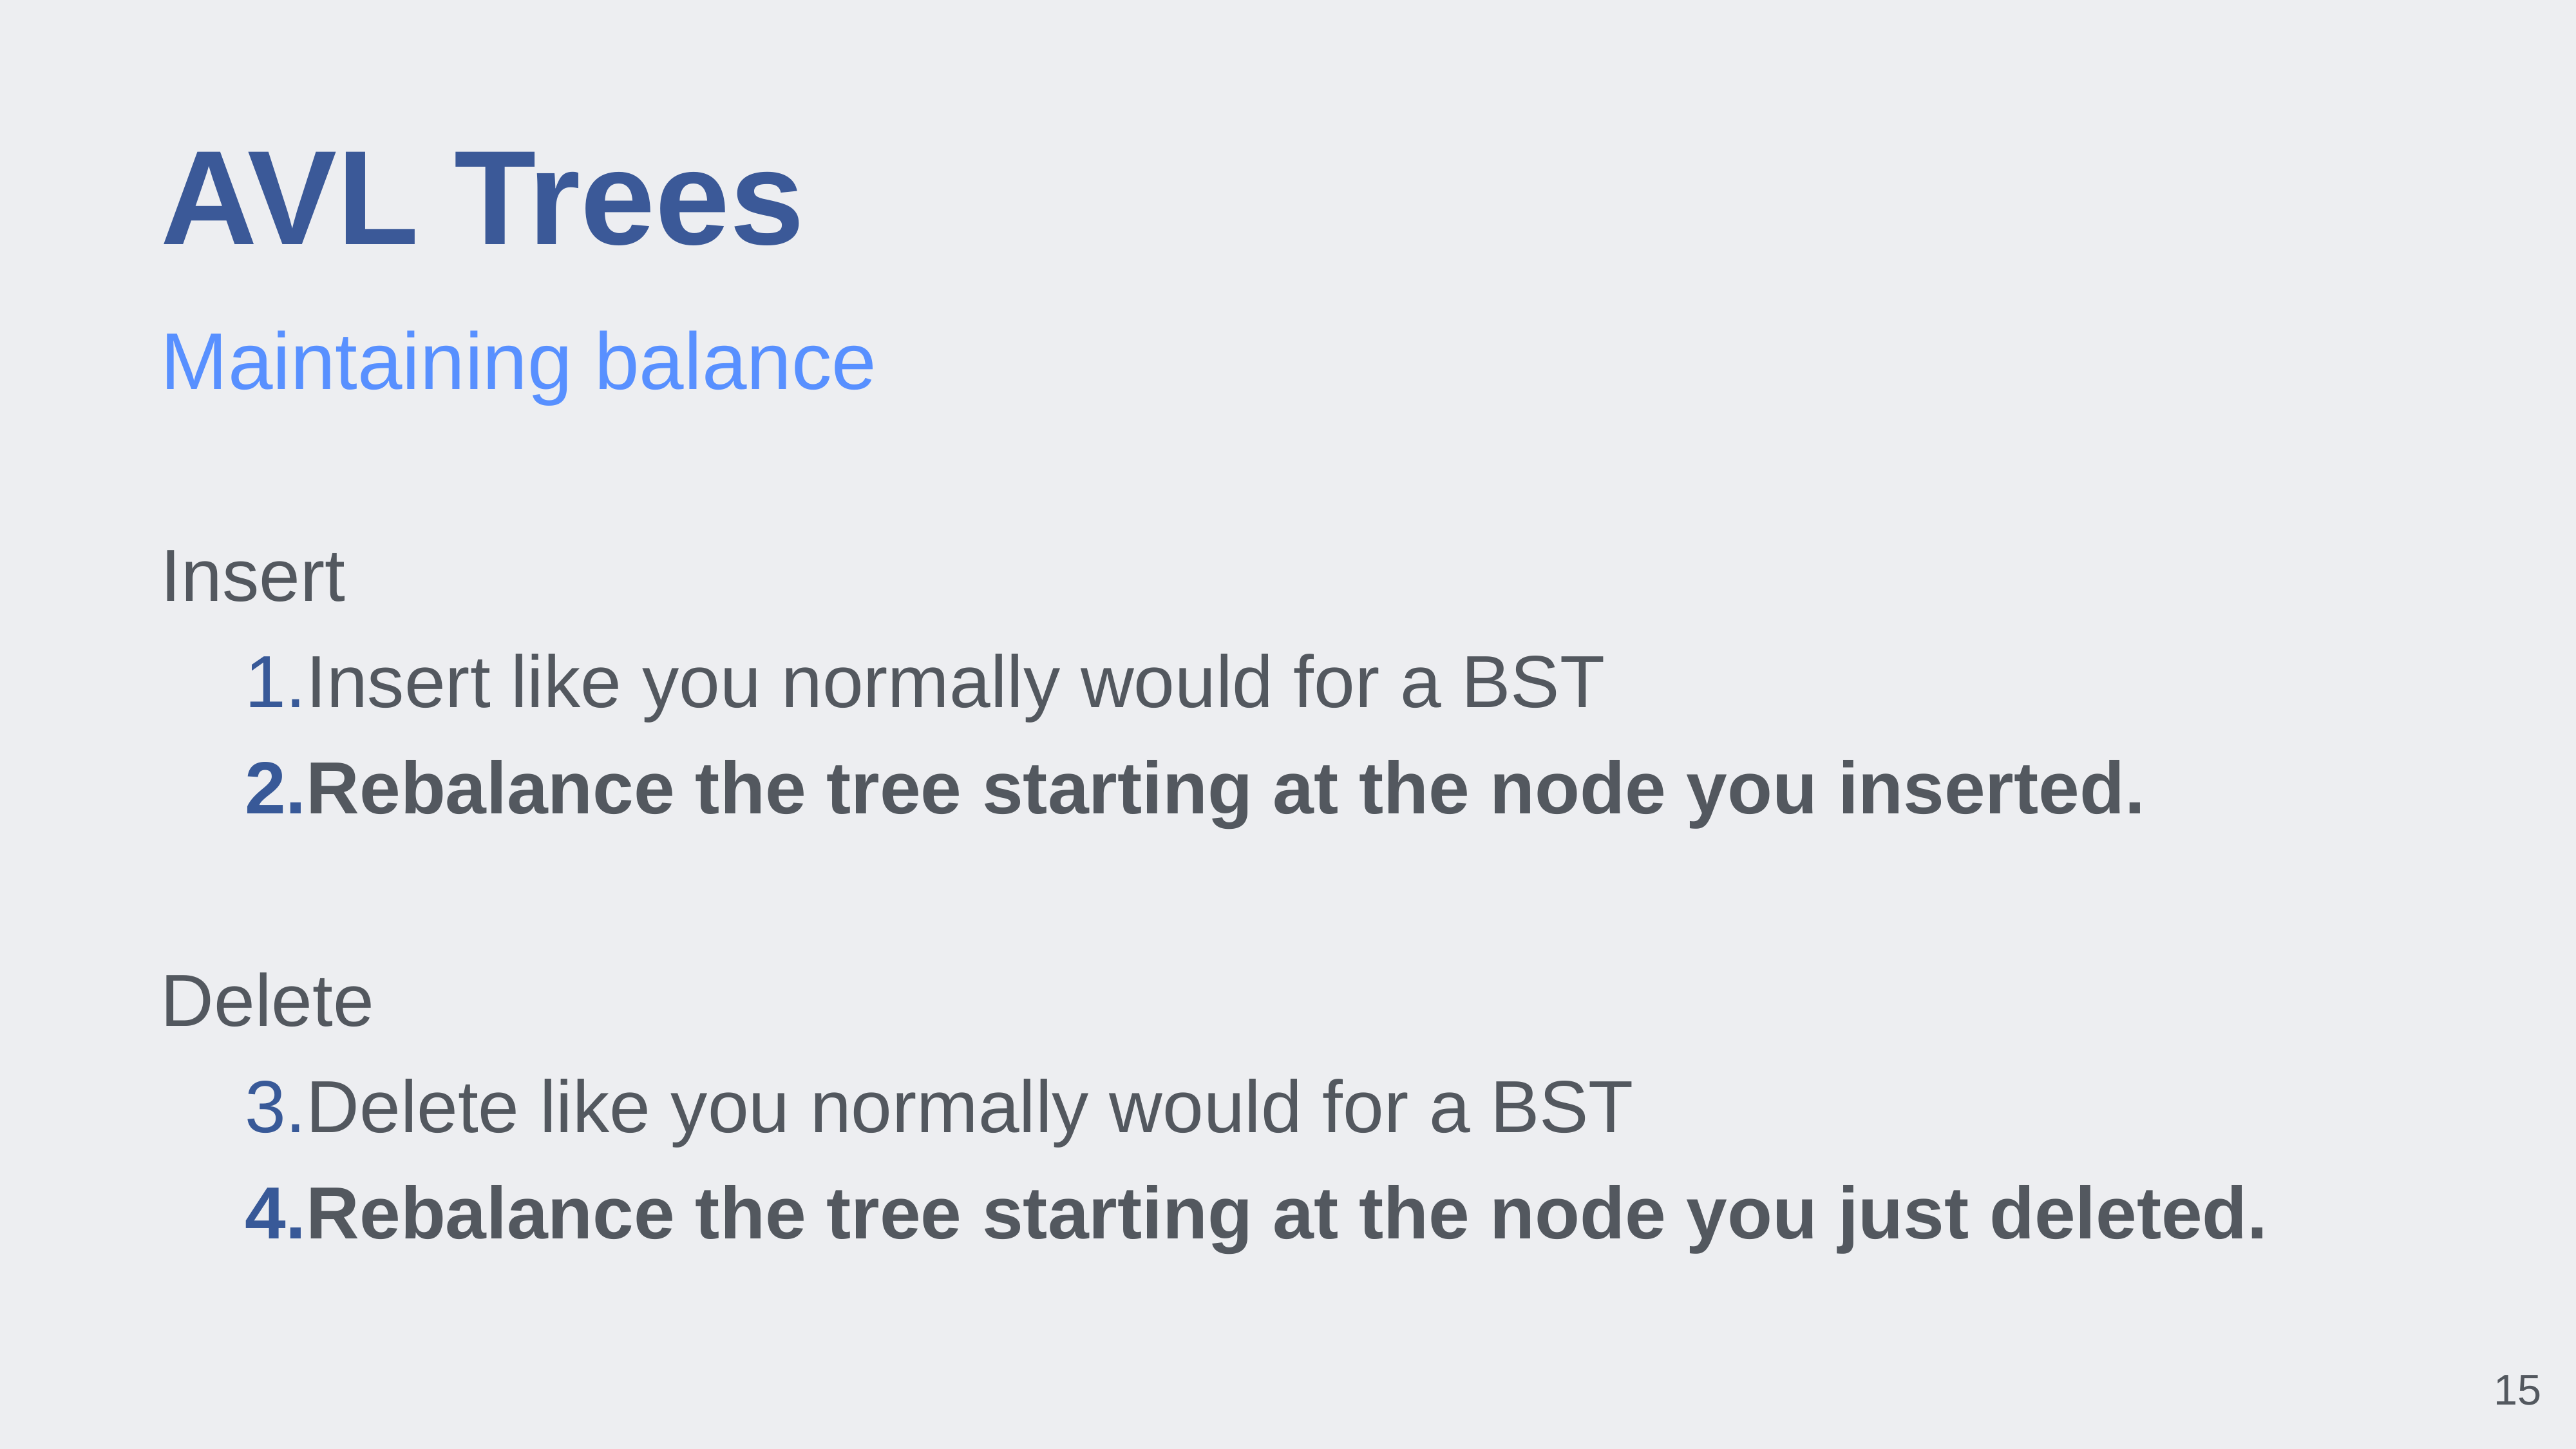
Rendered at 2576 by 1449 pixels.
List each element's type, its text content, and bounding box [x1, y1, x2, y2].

list Maintaining balance [160, 308, 2415, 427]
title AVL Trees [160, 109, 2415, 305]
slide_number ‹#› [2410, 1338, 2566, 1449]
list Insert Insert like you normally would for a BST Rebalance the tree starting at the node you inserted. Delete Delete like you normally would for a BST Rebalance the tree starting at the node you just deleted. [160, 509, 2415, 1449]
